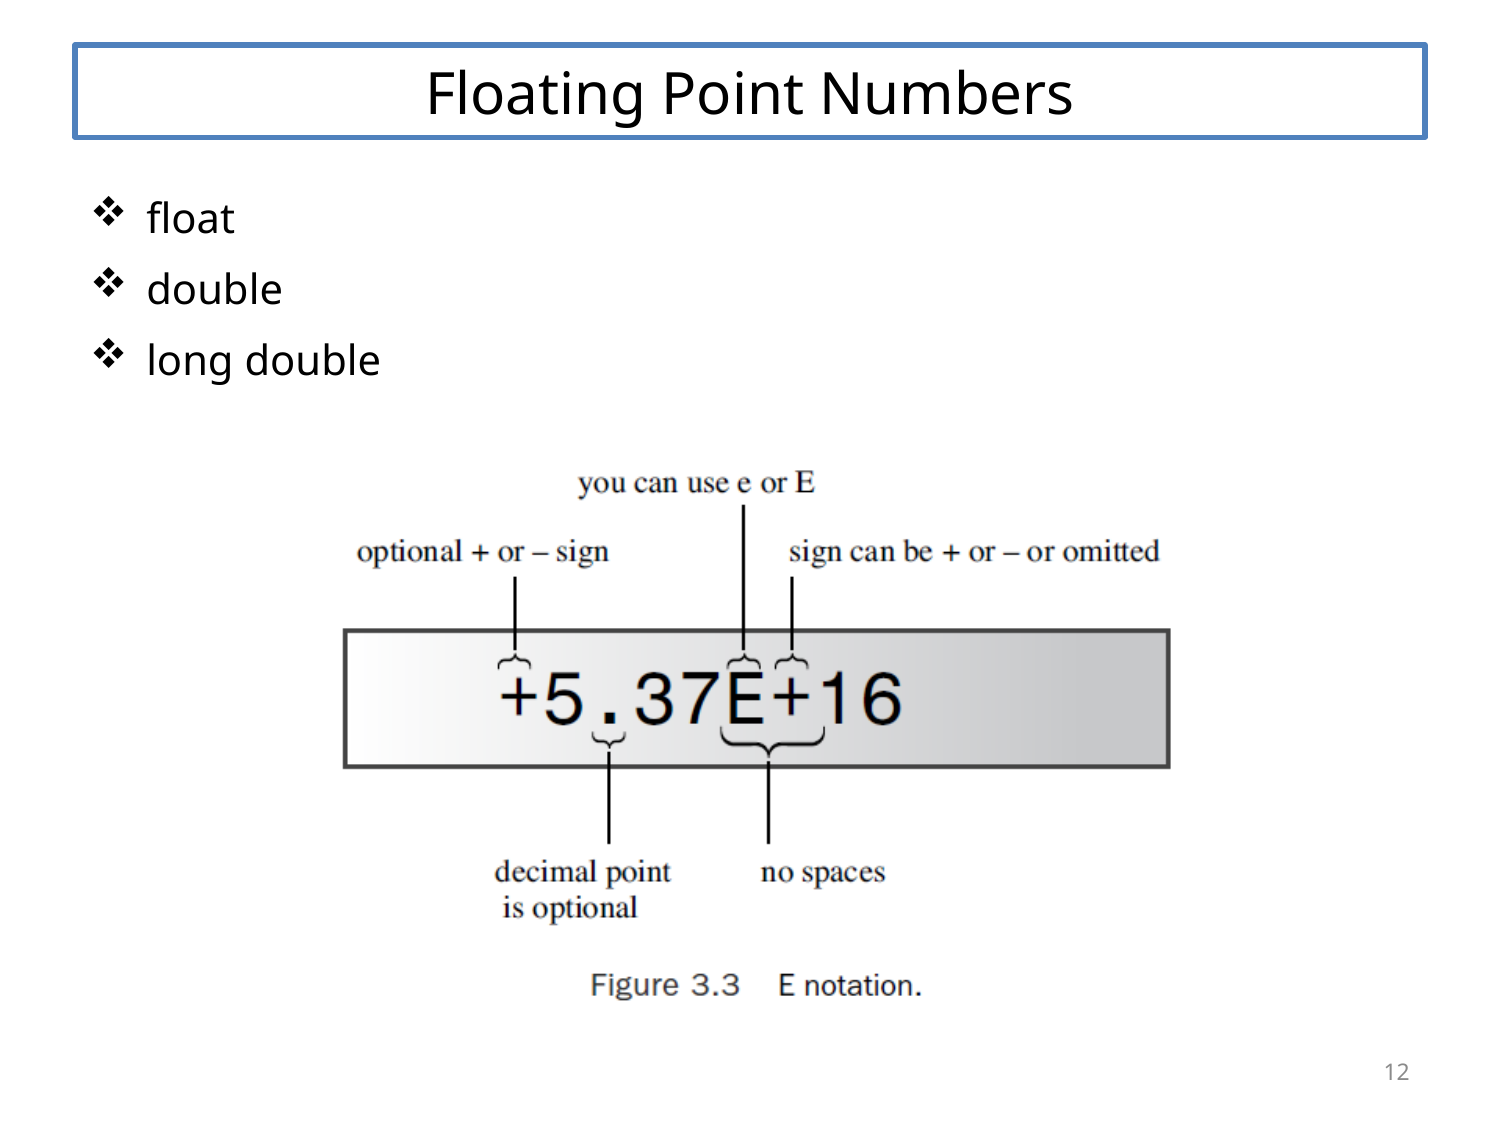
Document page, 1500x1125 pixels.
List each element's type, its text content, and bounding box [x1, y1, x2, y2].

list float double long double [75, 184, 1425, 1035]
picture [279, 440, 1221, 1036]
title Floating Point Numbers [72, 42, 1428, 140]
slide_number 12 [1074, 1042, 1425, 1103]
